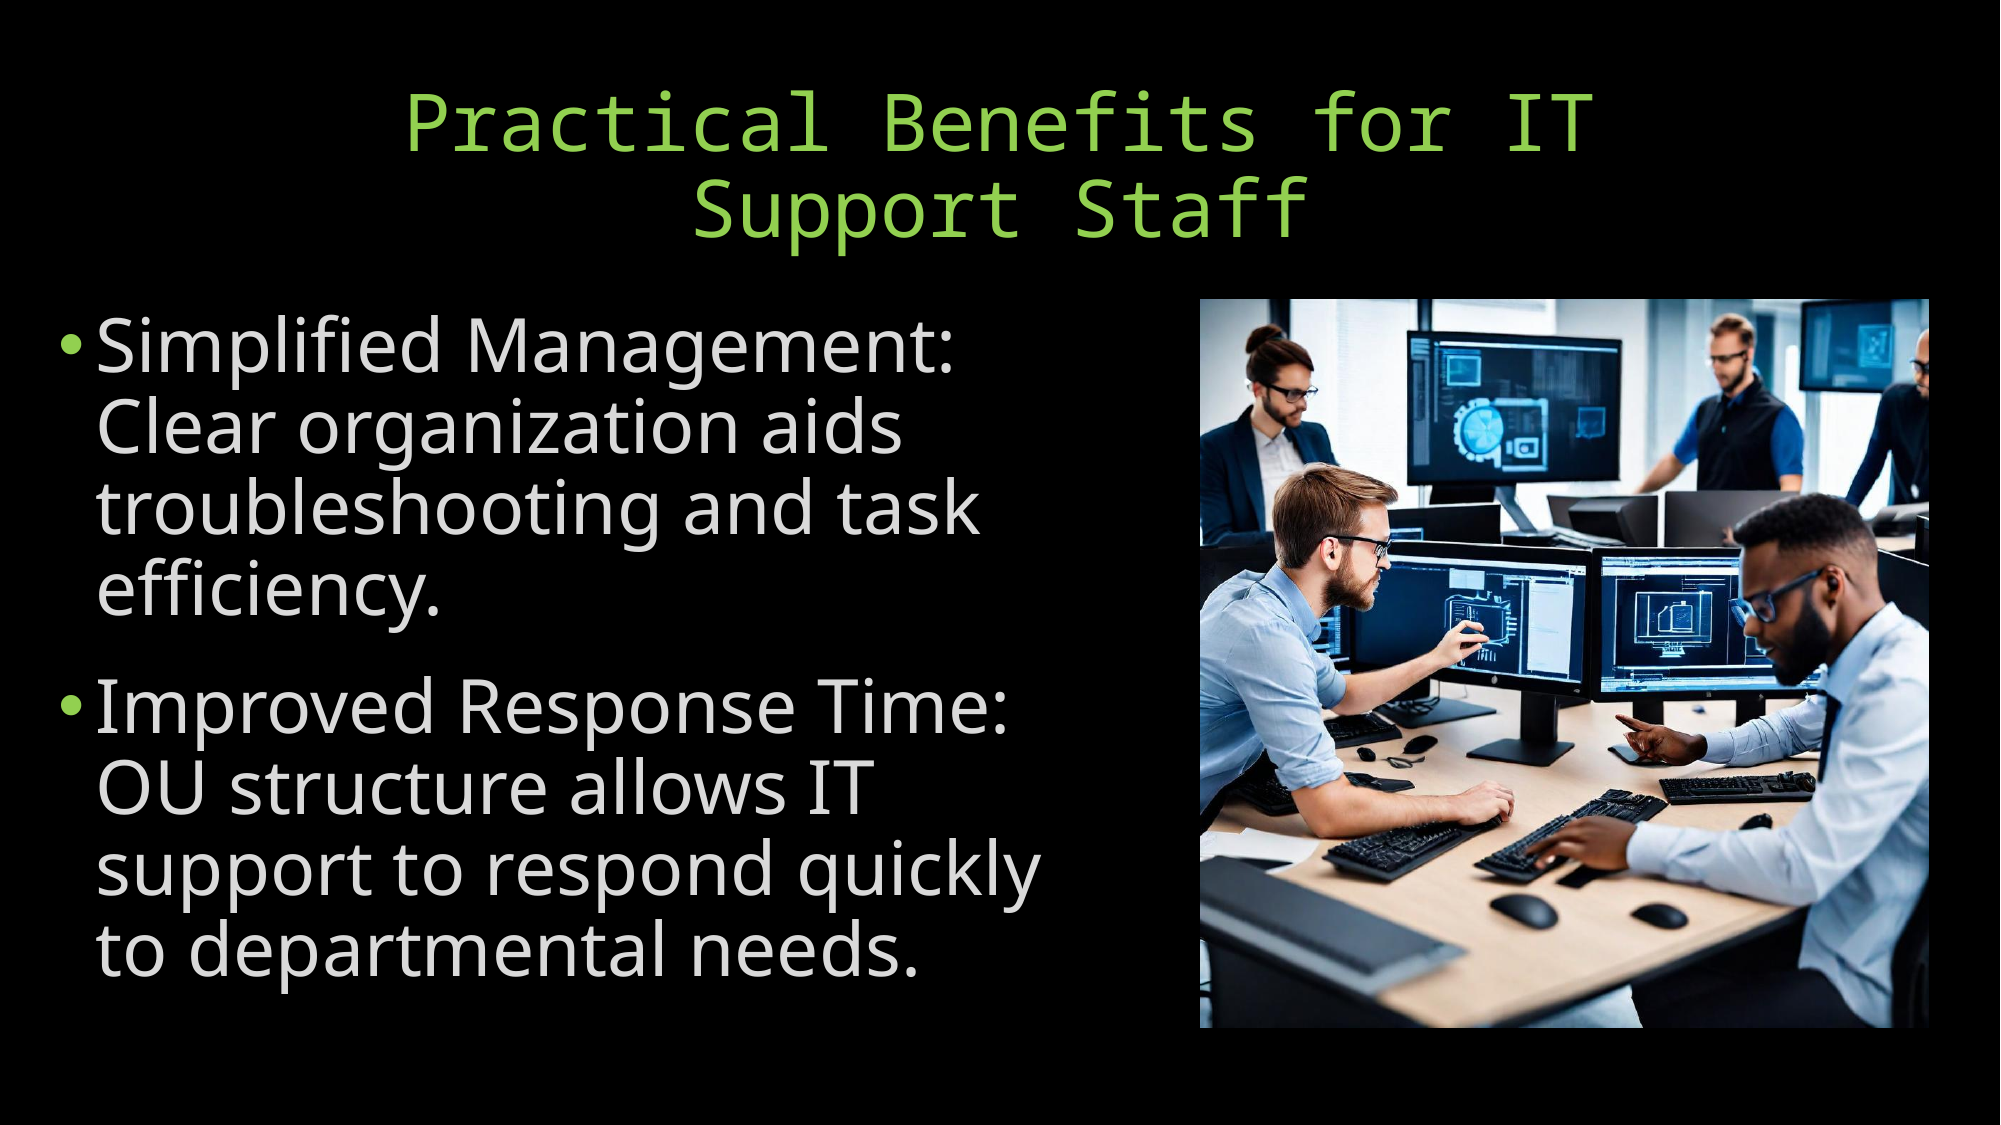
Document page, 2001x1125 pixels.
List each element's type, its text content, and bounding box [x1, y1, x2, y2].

title Practical Benefits for IT Support Staff [249, 75, 1750, 263]
picture [1200, 299, 1929, 1028]
list Simplified Management: Clear organization aids troubleshooting and task efficiency. Improved Response Time: OU structure allows IT support to respond quickly to departmental needs. [43, 299, 1071, 1071]
